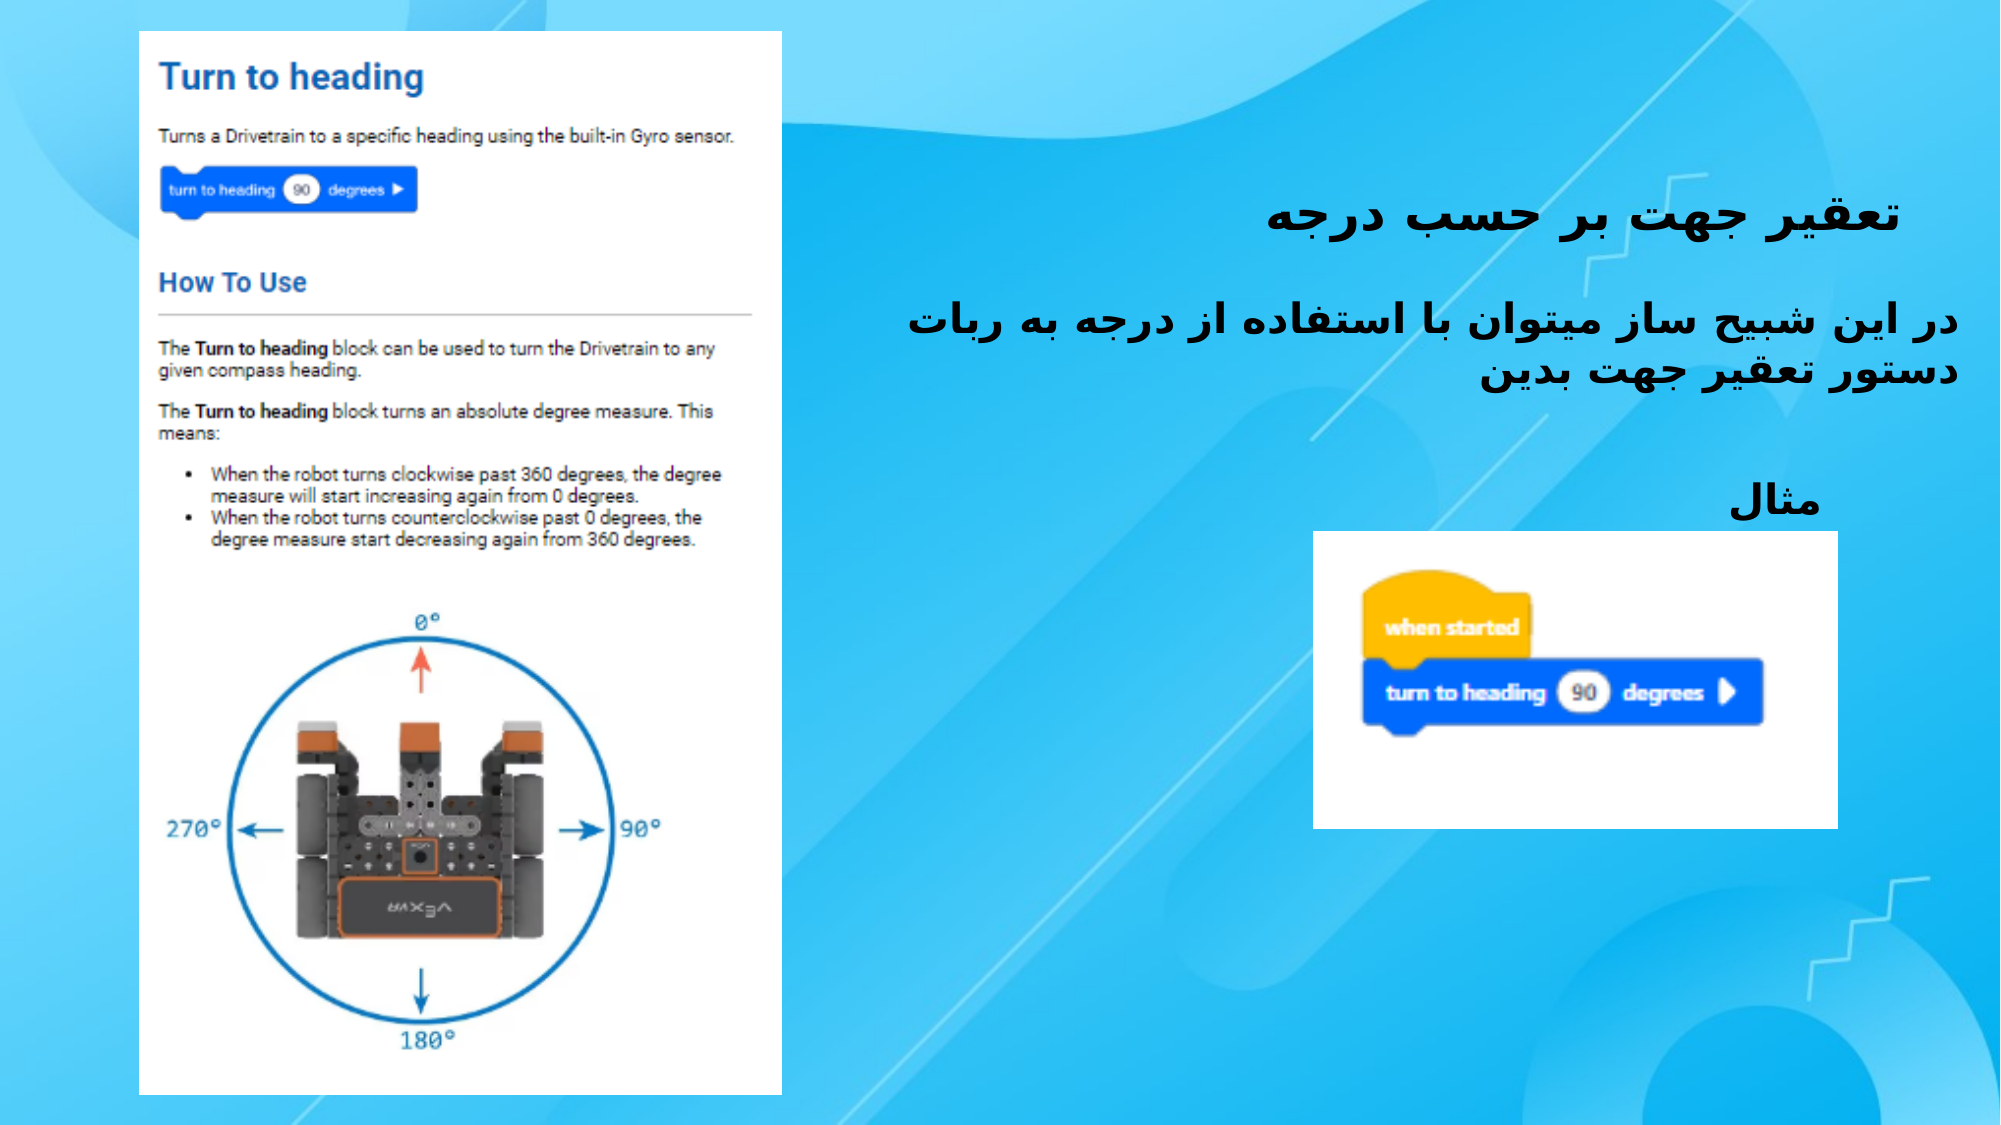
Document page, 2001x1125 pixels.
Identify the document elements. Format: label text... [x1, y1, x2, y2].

picture [0, 0, 2001, 1125]
text_box تعقیر جهت بر حسب درجه [1233, 173, 1918, 248]
text_box در این شبیح ساز میتوان با استفاده از درجه به ربات دستور تعقیر جهت بدین [877, 284, 1975, 399]
picture [1902, 891, 1925, 895]
text_box مثال [1690, 465, 1838, 531]
